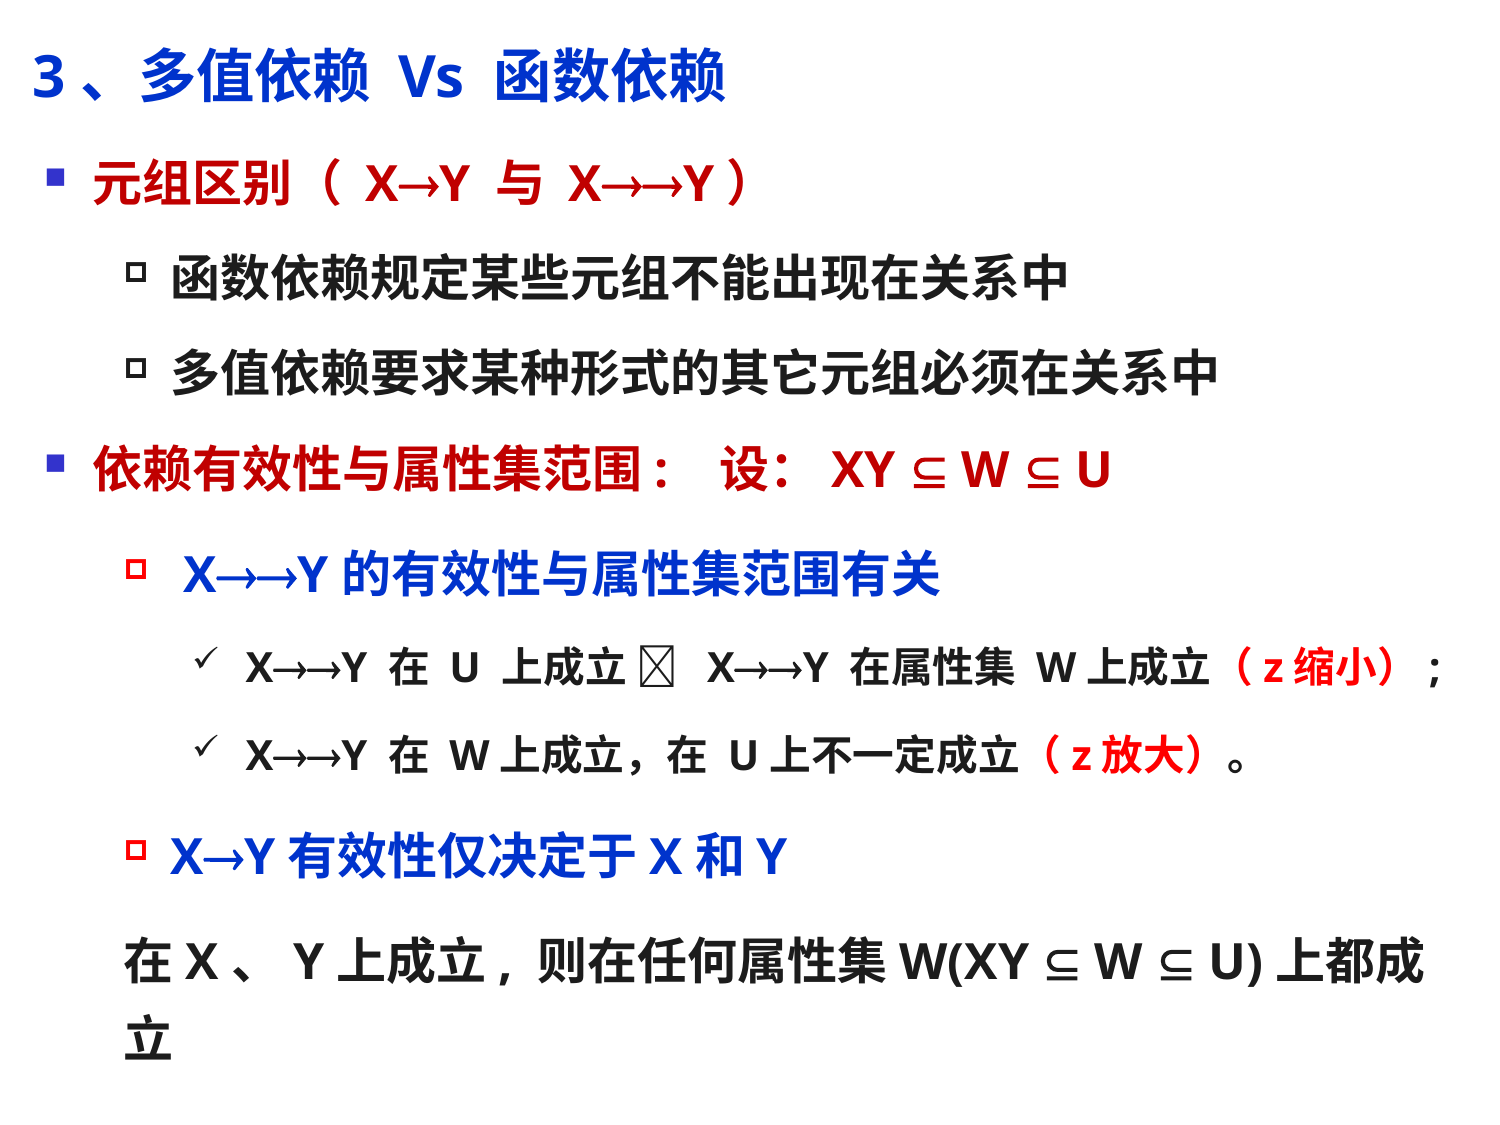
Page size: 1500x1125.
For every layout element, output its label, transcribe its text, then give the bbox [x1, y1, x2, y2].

title 3、多值依赖 Vs 函数依赖 [17, 7, 1297, 117]
list 元组区别（ XY 与 XY） 函数依赖规定某些元组不能出现在关系中 多值依赖要求某种形式的其它元组必须在关系中 依赖有效性与属性集范围: 设：XY  W  U XY的有效性与属性集范围有关 XY 在 U 上成立  XY 在属性集 W上成立（z缩小）; XY 在 W上成立，在 U上不一定成立（z放大）。 XY有效性仅决定于X和Y 在X、Y上成立, 则在任何属性集W(XY  W  U)上都成立 [29, 125, 1471, 1071]
